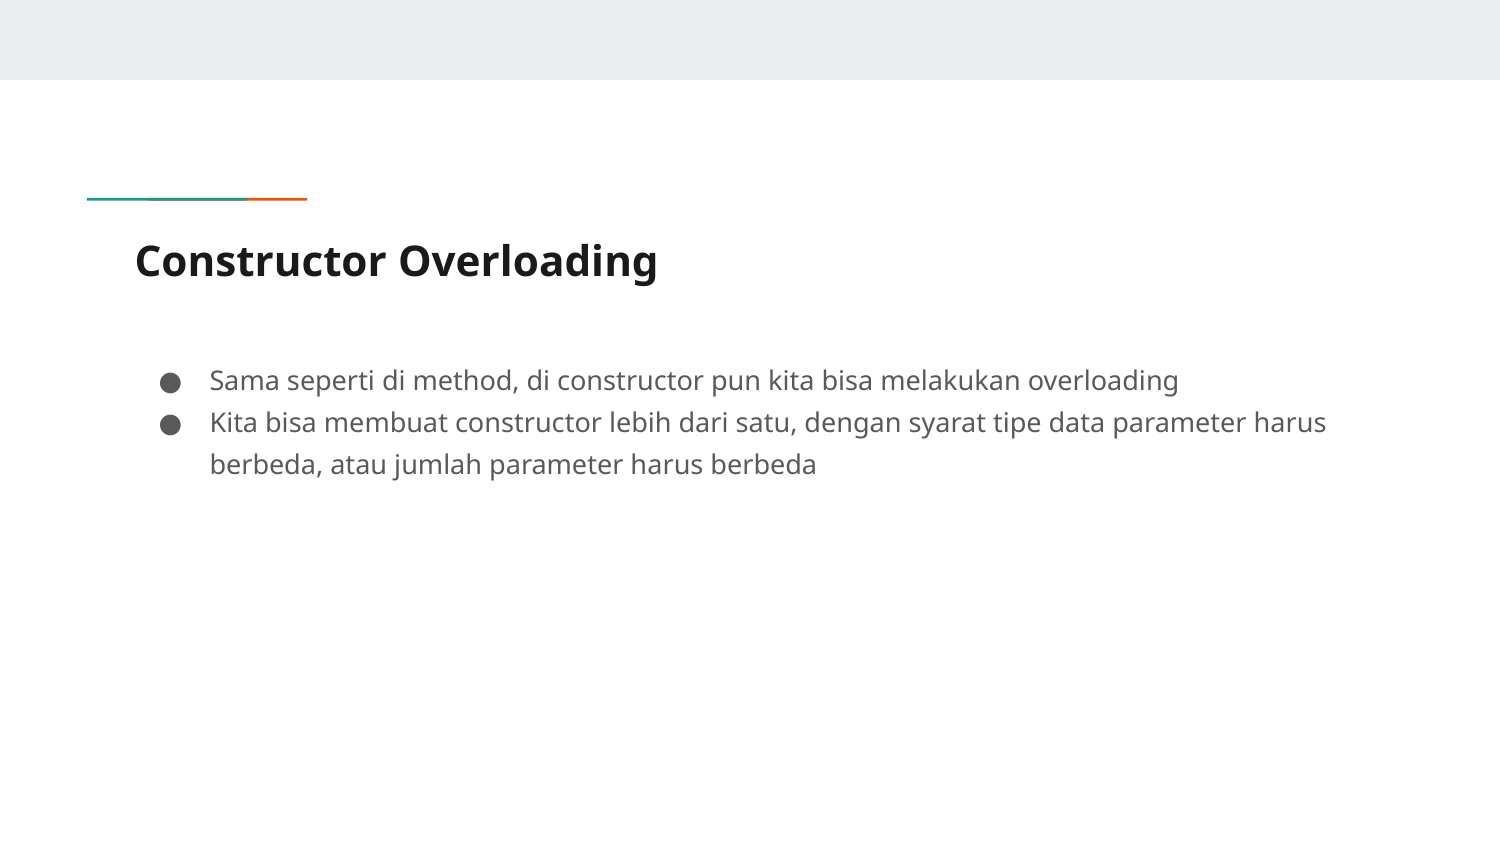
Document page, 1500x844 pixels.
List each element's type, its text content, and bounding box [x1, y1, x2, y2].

title Constructor Overloading [119, 216, 1381, 305]
list Sama seperti di method, di constructor pun kita bisa melakukan overloading Kita bisa membuat constructor lebih dari satu, dengan syarat tipe data parameter harus berbeda, atau jumlah parameter harus berbeda [119, 341, 1381, 712]
